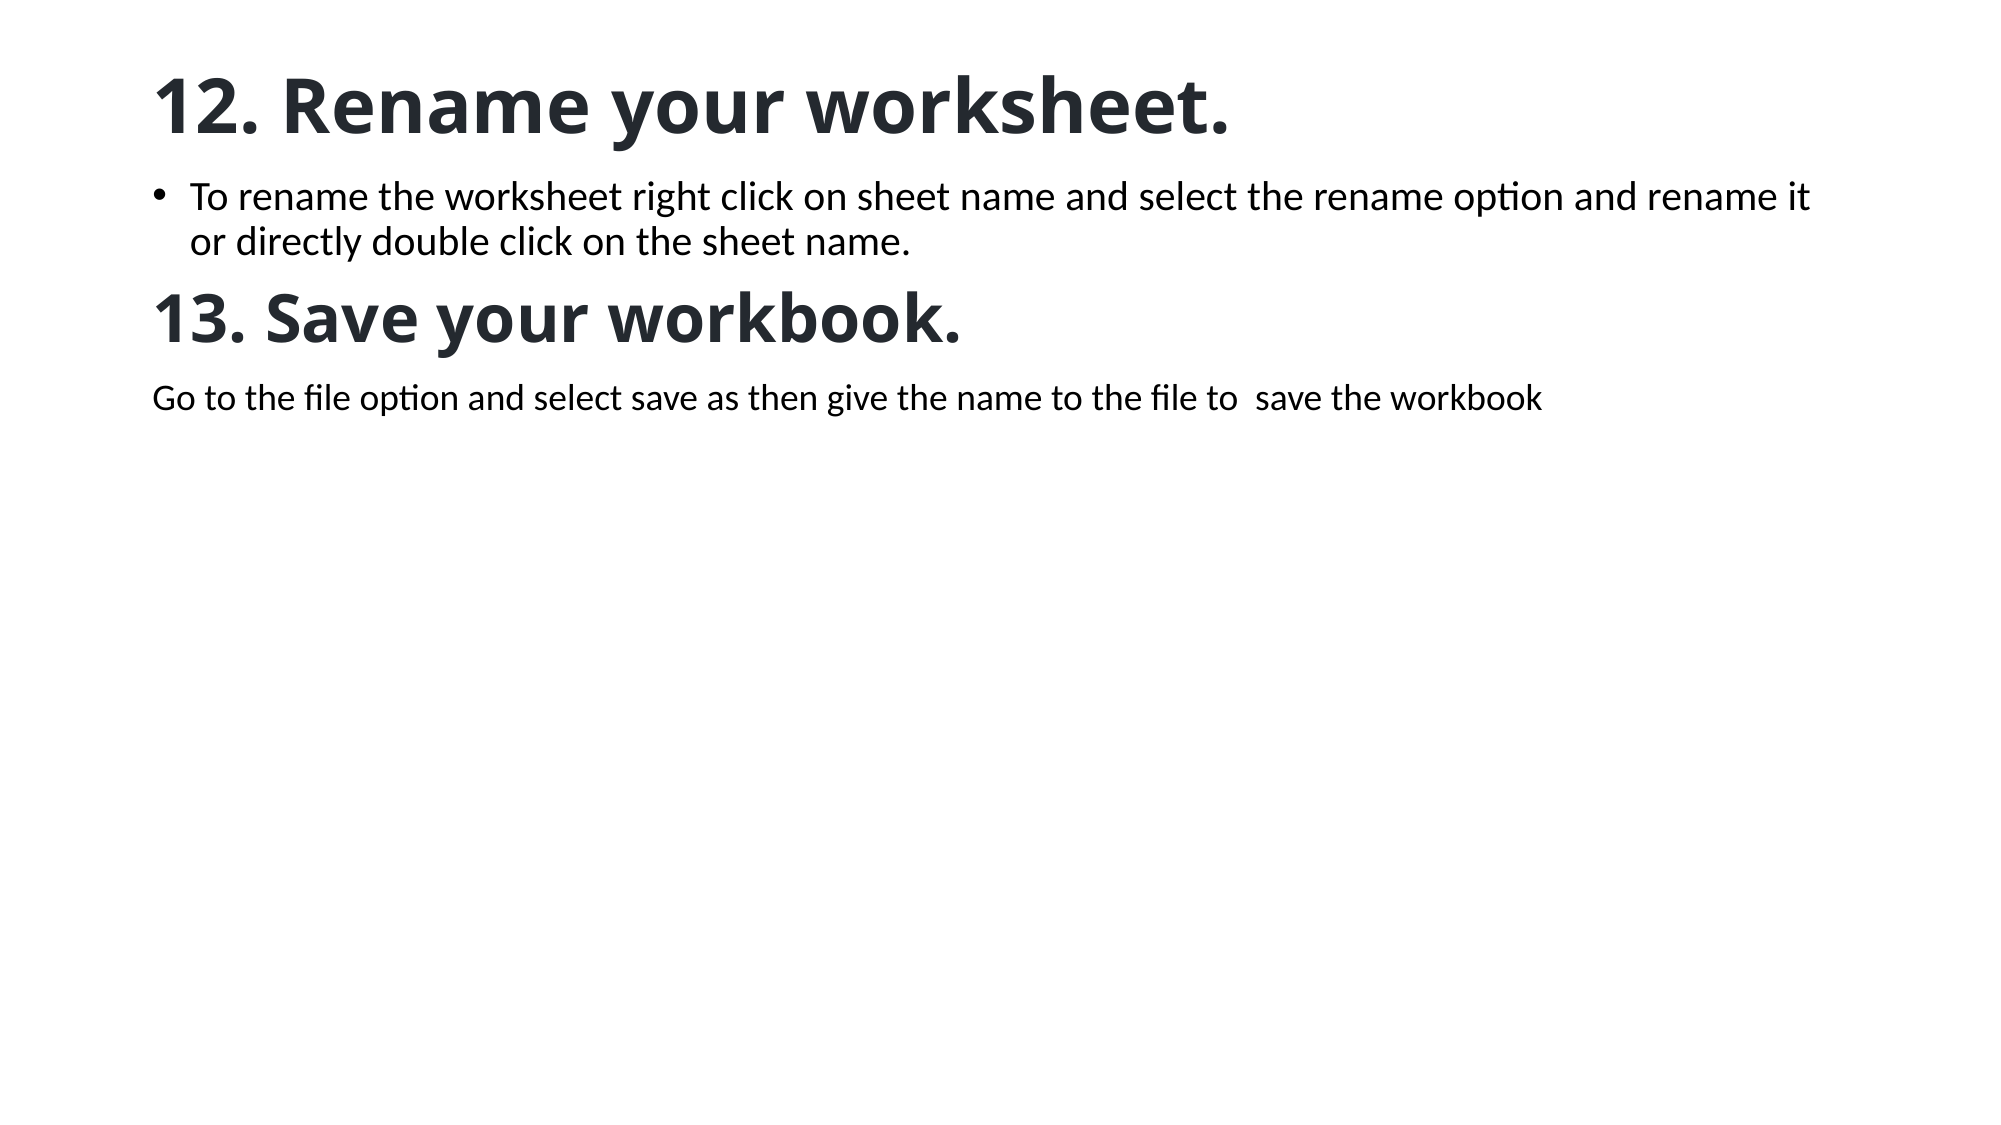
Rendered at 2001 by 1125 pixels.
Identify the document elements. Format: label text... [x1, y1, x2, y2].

title 12. Rename your worksheet. [137, 59, 1863, 158]
list To rename the worksheet right click on sheet name and select the rename option and rename it or directly double click on the sheet name. 13. Save your workbook. Go to the file option and select save as then give the name to the file to save the workbook [137, 166, 1863, 1014]
